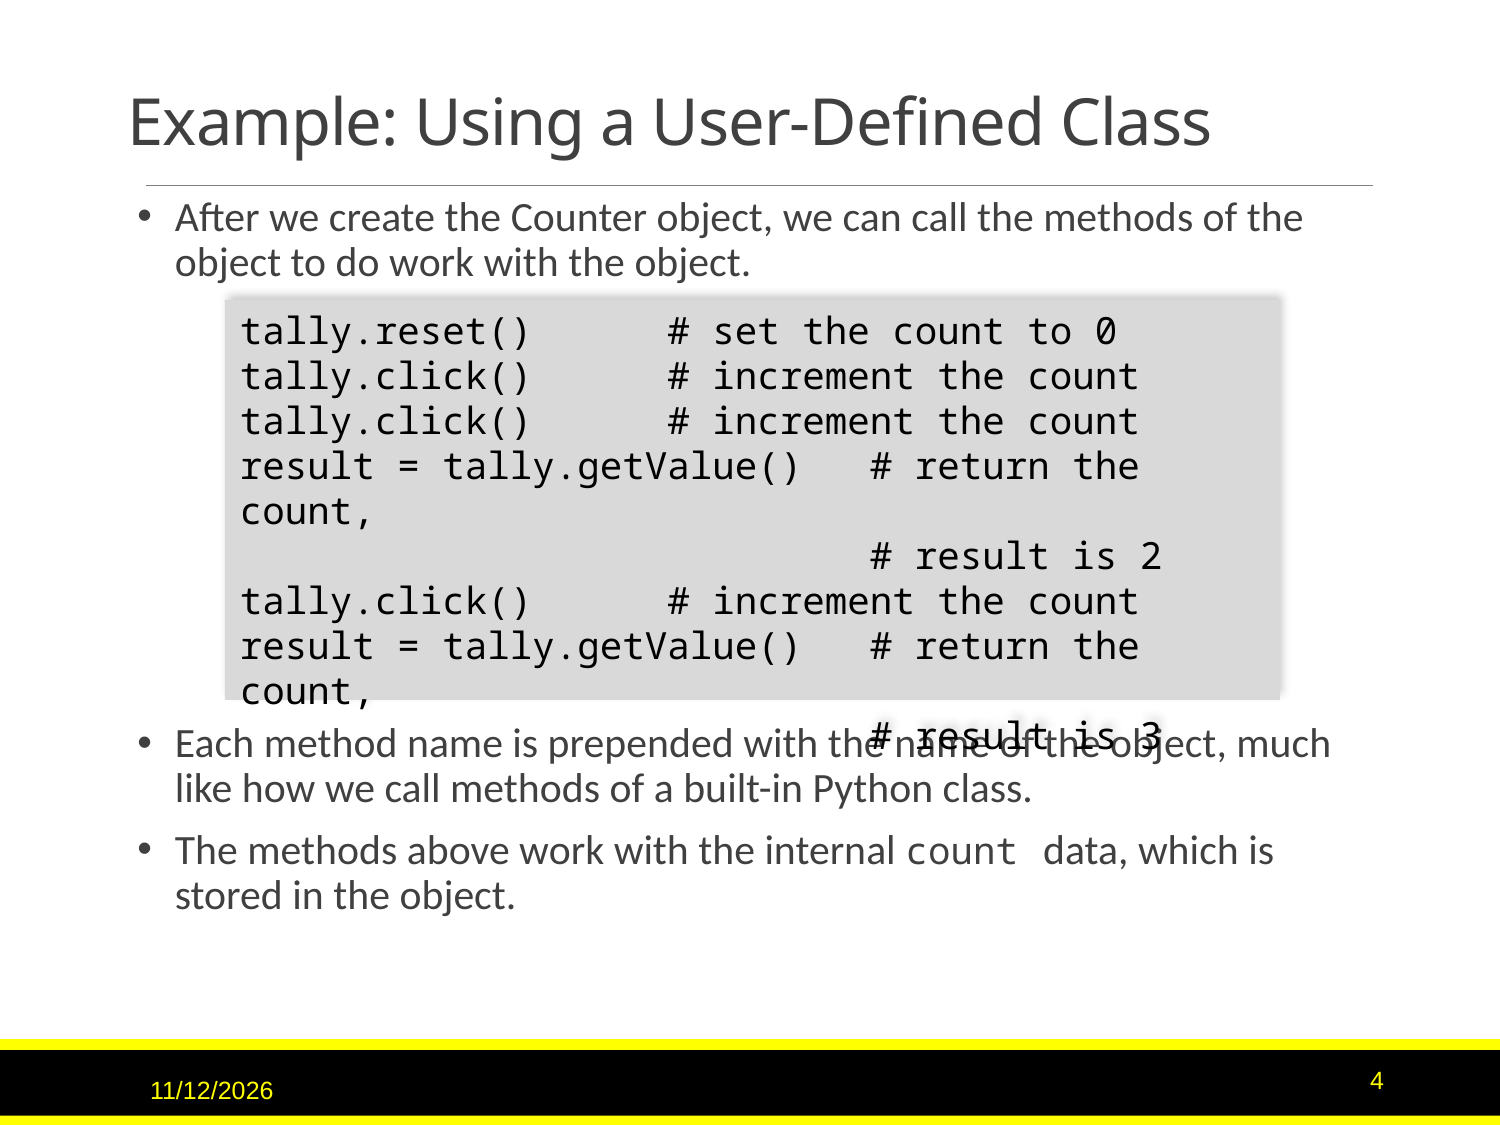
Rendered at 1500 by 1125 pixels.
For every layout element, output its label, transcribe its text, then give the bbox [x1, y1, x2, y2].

list After we create the Counter object, we can call the methods of the object to do work with the object. Each method name is prepended with the name of the object, much like how we call methods of a built-in Python class. The methods above work with the internal count data, which is stored in the object. [137, 187, 1363, 945]
text_box tally.reset() # set the count to 0 tally.click() # increment the count tally.click() # increment the count result = tally.getValue() # return the count, # result is 2 tally.click() # increment the count result = tally.getValue() # return the count, # result is 3 [224, 299, 1280, 700]
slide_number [135, 1059, 440, 1120]
title Example: Using a User-Defined Class [112, 47, 1413, 167]
